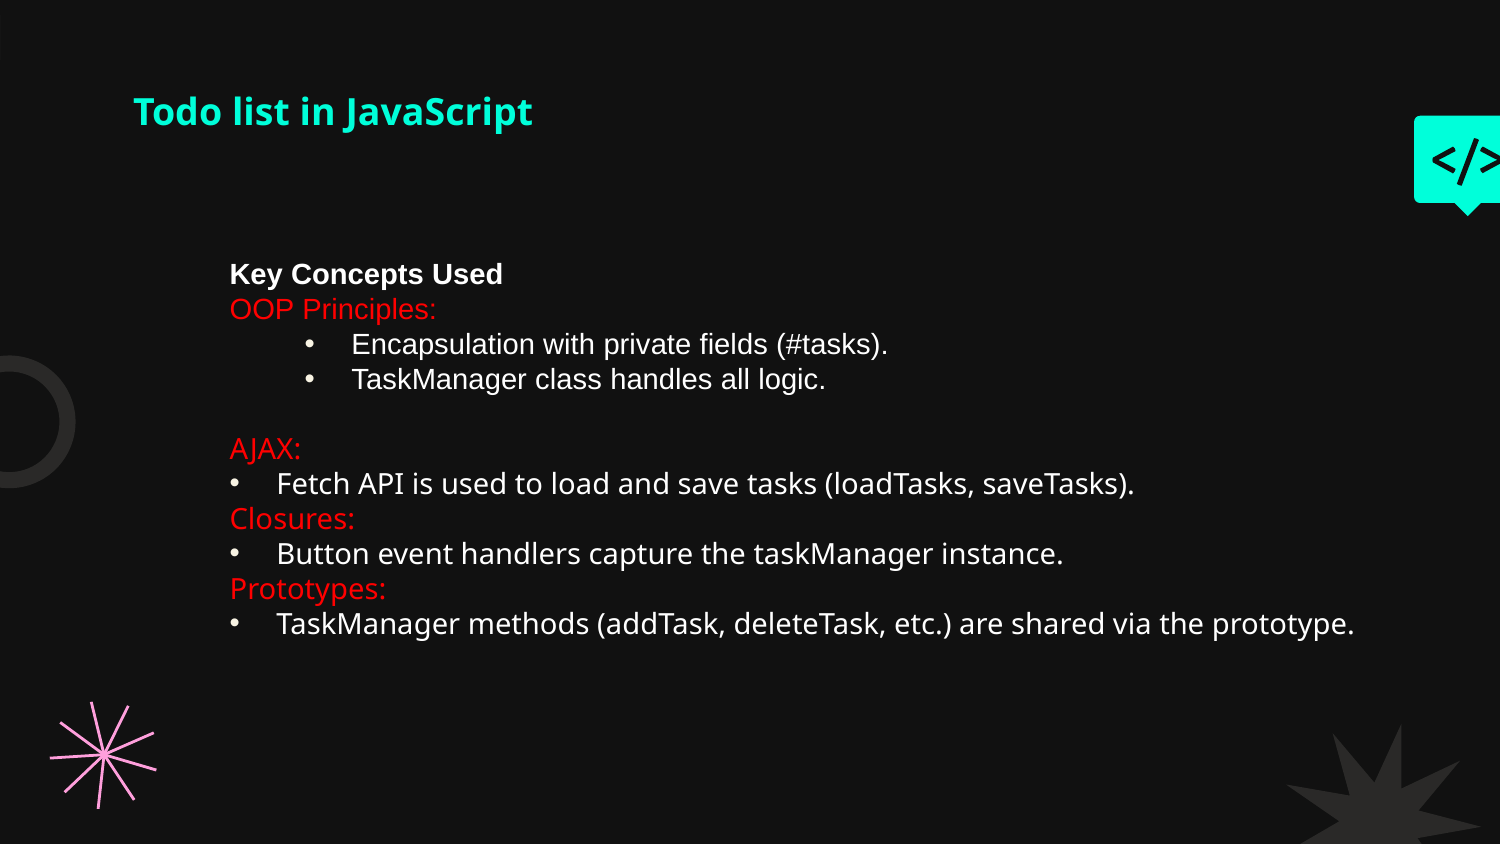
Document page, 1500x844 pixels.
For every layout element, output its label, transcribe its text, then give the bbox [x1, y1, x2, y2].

title Todo list in JavaScript [118, 72, 1382, 167]
subtitle Key Concepts Used OOP Principles: Encapsulation with private fields (#tasks). TaskManager class handles all logic. AJAX: Fetch API is used to load and save tasks (loadTasks, saveTasks). Closures: Button event handlers capture the taskManager instance. Prototypes: TaskManager methods (addTask, deleteTask, etc.) are shared via the prototype. [189, 240, 1372, 771]
